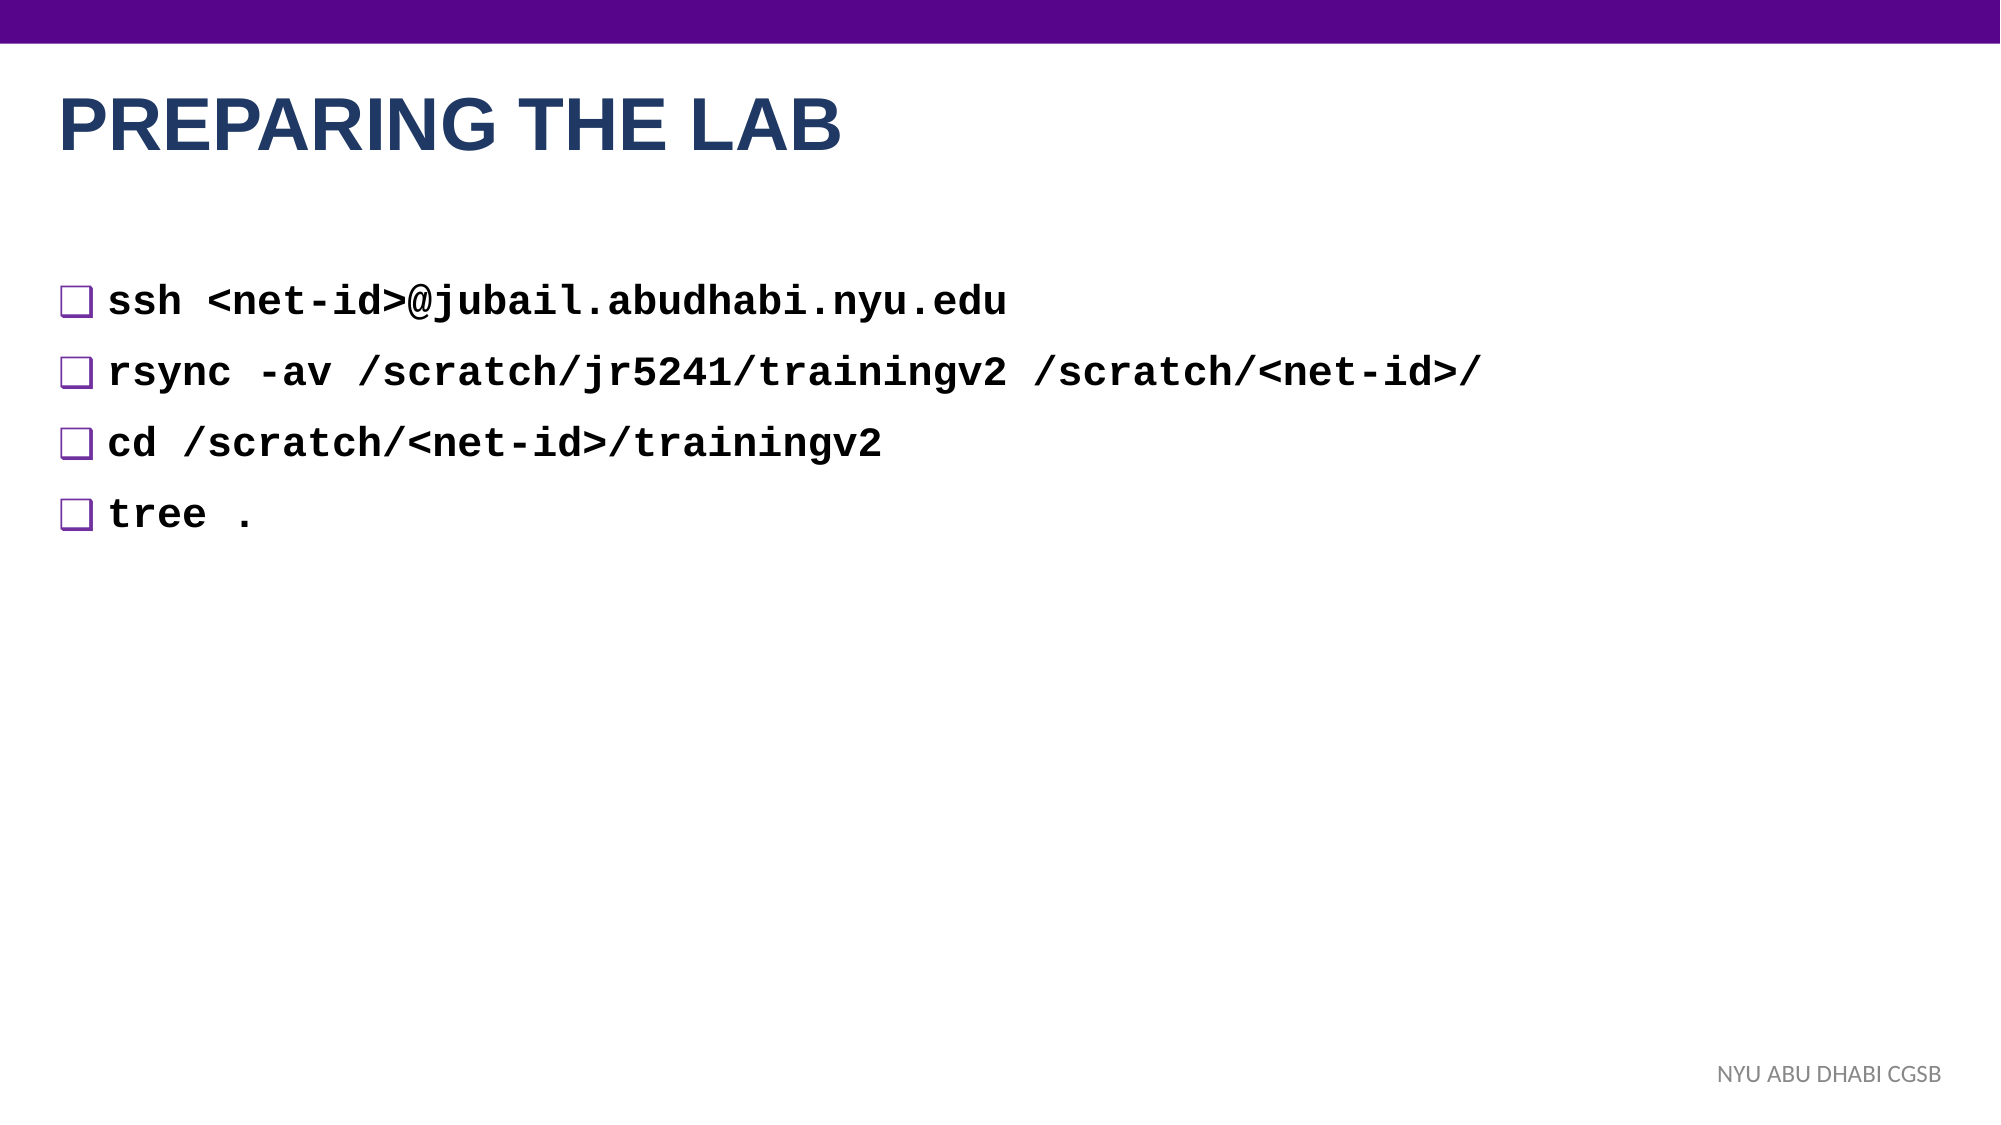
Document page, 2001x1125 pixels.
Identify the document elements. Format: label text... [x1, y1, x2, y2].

title PREPARING THE LAB [43, 44, 1769, 209]
slide_number NYU ABU DHABI CGSB [1506, 1042, 1957, 1103]
text_box [0, 0, 2000, 44]
list ssh <net-id>@jubail.abudhabi.nyu.edu rsync -av /scratch/jr5241/trainingv2 /scratch/<net-id>/ cd /scratch/<net-id>/trainingv2 tree . [43, 209, 1978, 1043]
